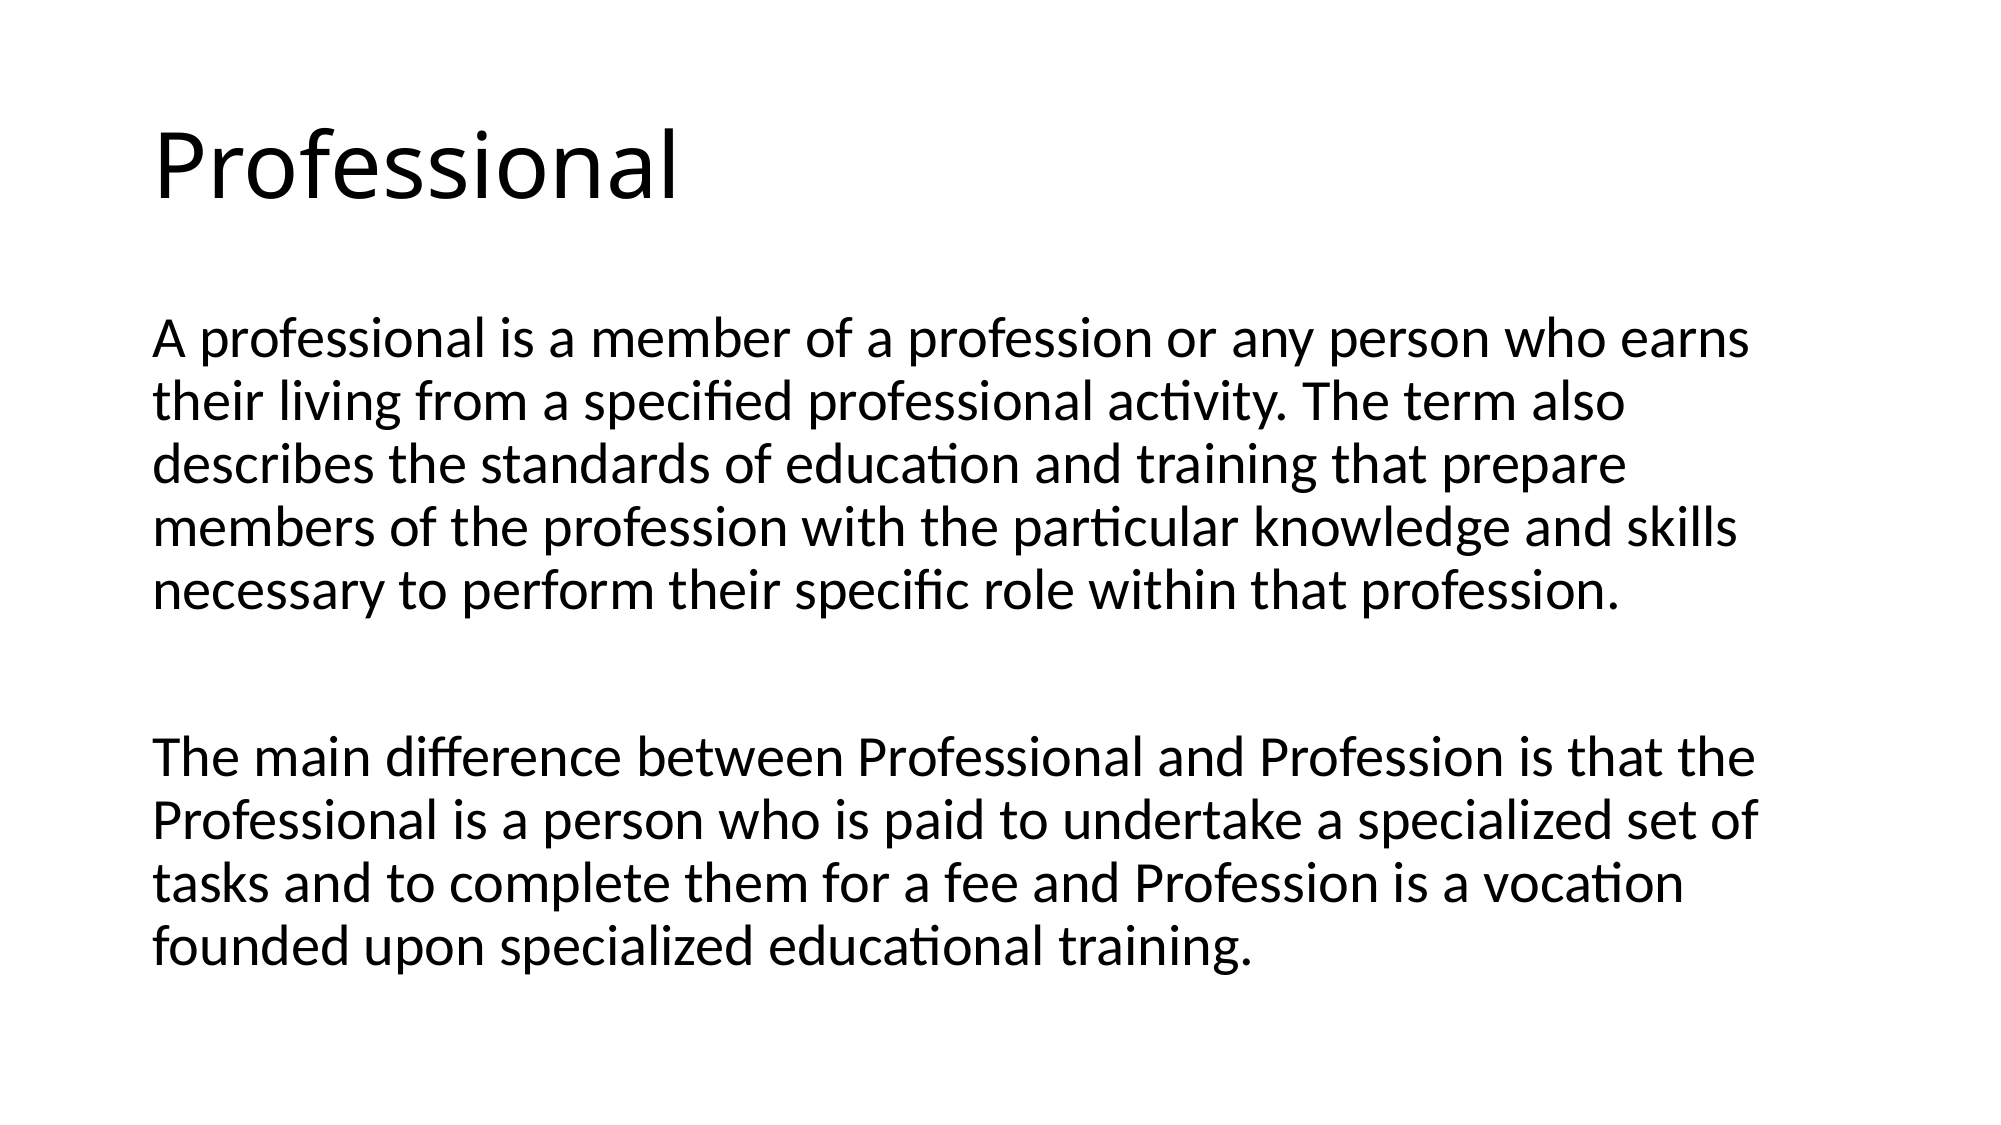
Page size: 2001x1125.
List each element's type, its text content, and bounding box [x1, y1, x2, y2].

title Professional [137, 59, 1863, 278]
list A professional is a member of a profession or any person who earns their living from a specified professional activity. The term also describes the standards of education and training that prepare members of the profession with the particular knowledge and skills necessary to perform their specific role within that profession. The main difference between Professional and Profession is that the Professional is a person who is paid to undertake a specialized set of tasks and to complete them for a fee and Profession is a vocation founded upon specialized educational training. [137, 299, 1863, 1014]
